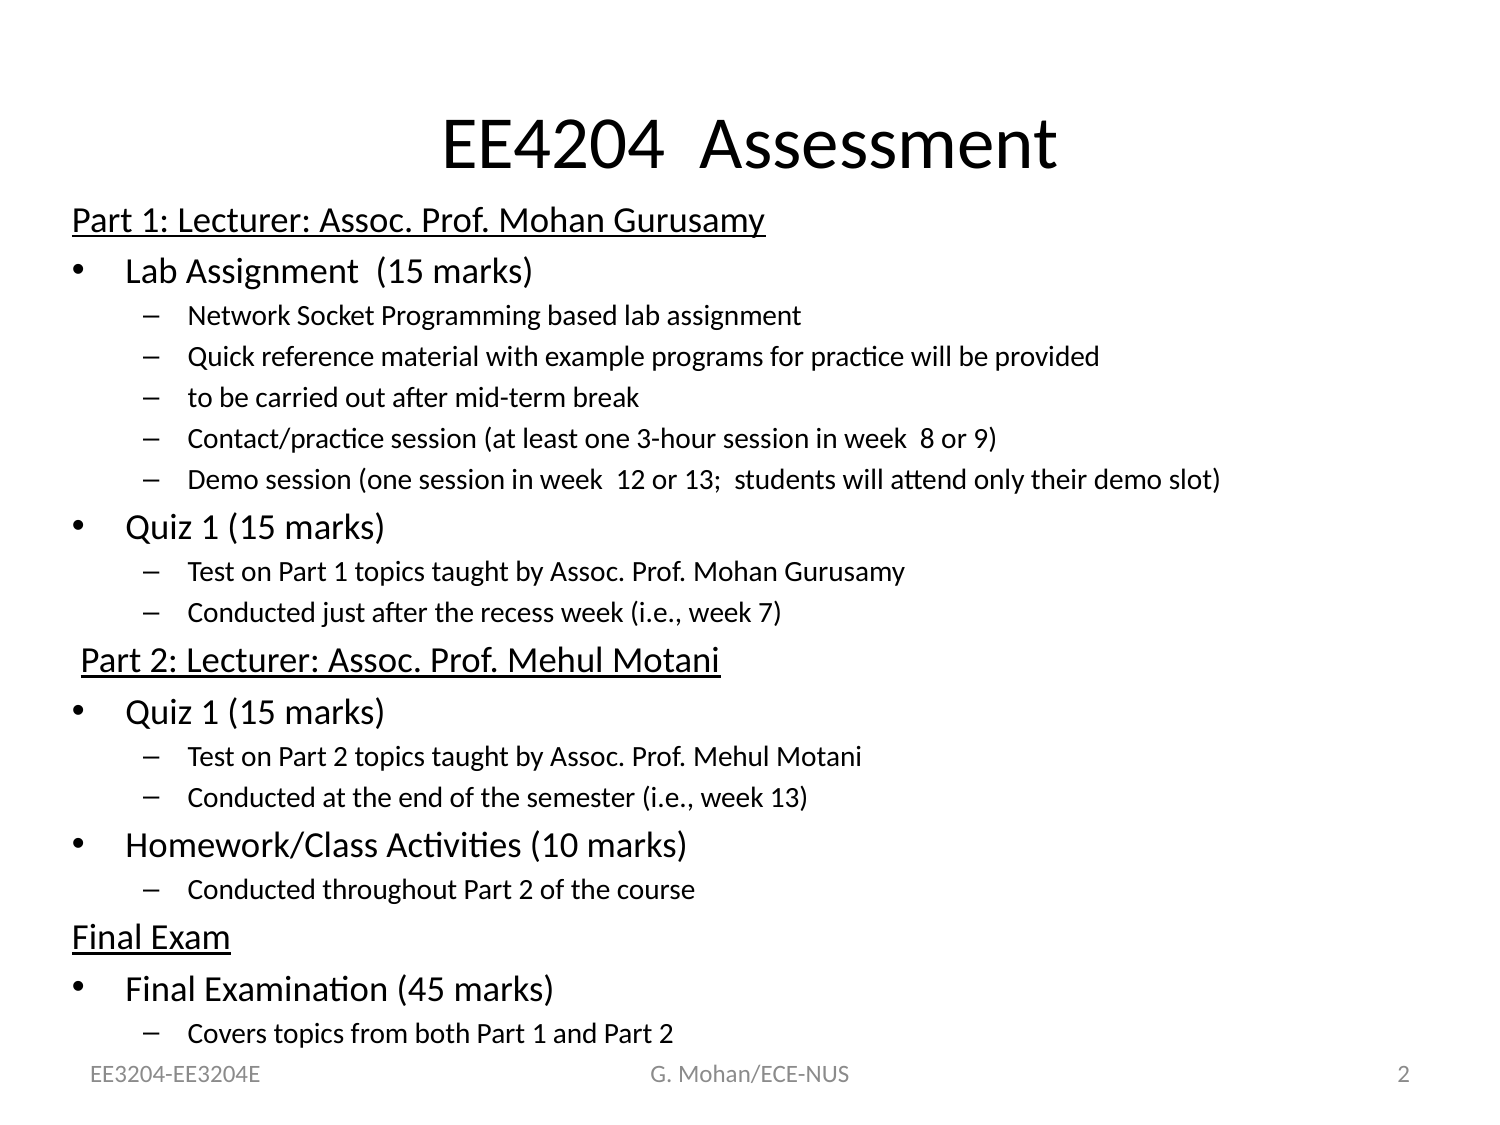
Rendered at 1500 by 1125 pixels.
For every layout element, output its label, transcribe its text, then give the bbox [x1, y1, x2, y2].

slide_number EE3204-EE3204E [75, 1042, 425, 1103]
title EE4204 Assessment [75, 45, 1425, 187]
footer G. Mohan/ECE-NUS [512, 1042, 988, 1103]
list Part 1: Lecturer: Assoc. Prof. Mohan Gurusamy Lab Assignment (15 marks) Network Socket Programming based lab assignment Quick reference material with example programs for practice will be provided to be carried out after mid-term break Contact/practice session (at least one 3-hour session in week 8 or 9) Demo session (one session in week 12 or 13; students will attend only their demo slot) Quiz 1 (15 marks) Test on Part 1 topics taught by Assoc. Prof. Mohan Gurusamy Conducted just after the recess week (i.e., week 7) Part 2: Lecturer: Assoc. Prof. Mehul Motani Quiz 1 (15 marks) Test on Part 2 topics taught by Assoc. Prof. Mehul Motani Conducted at the end of the semester (i.e., week 13) Homework/Class Activities (10 marks) Conducted throughout Part 2 of the course Final Exam Final Examination (45 marks) Covers topics from both Part 1 and Part 2 [56, 187, 1450, 1063]
slide_number 2 [1074, 1042, 1425, 1103]
